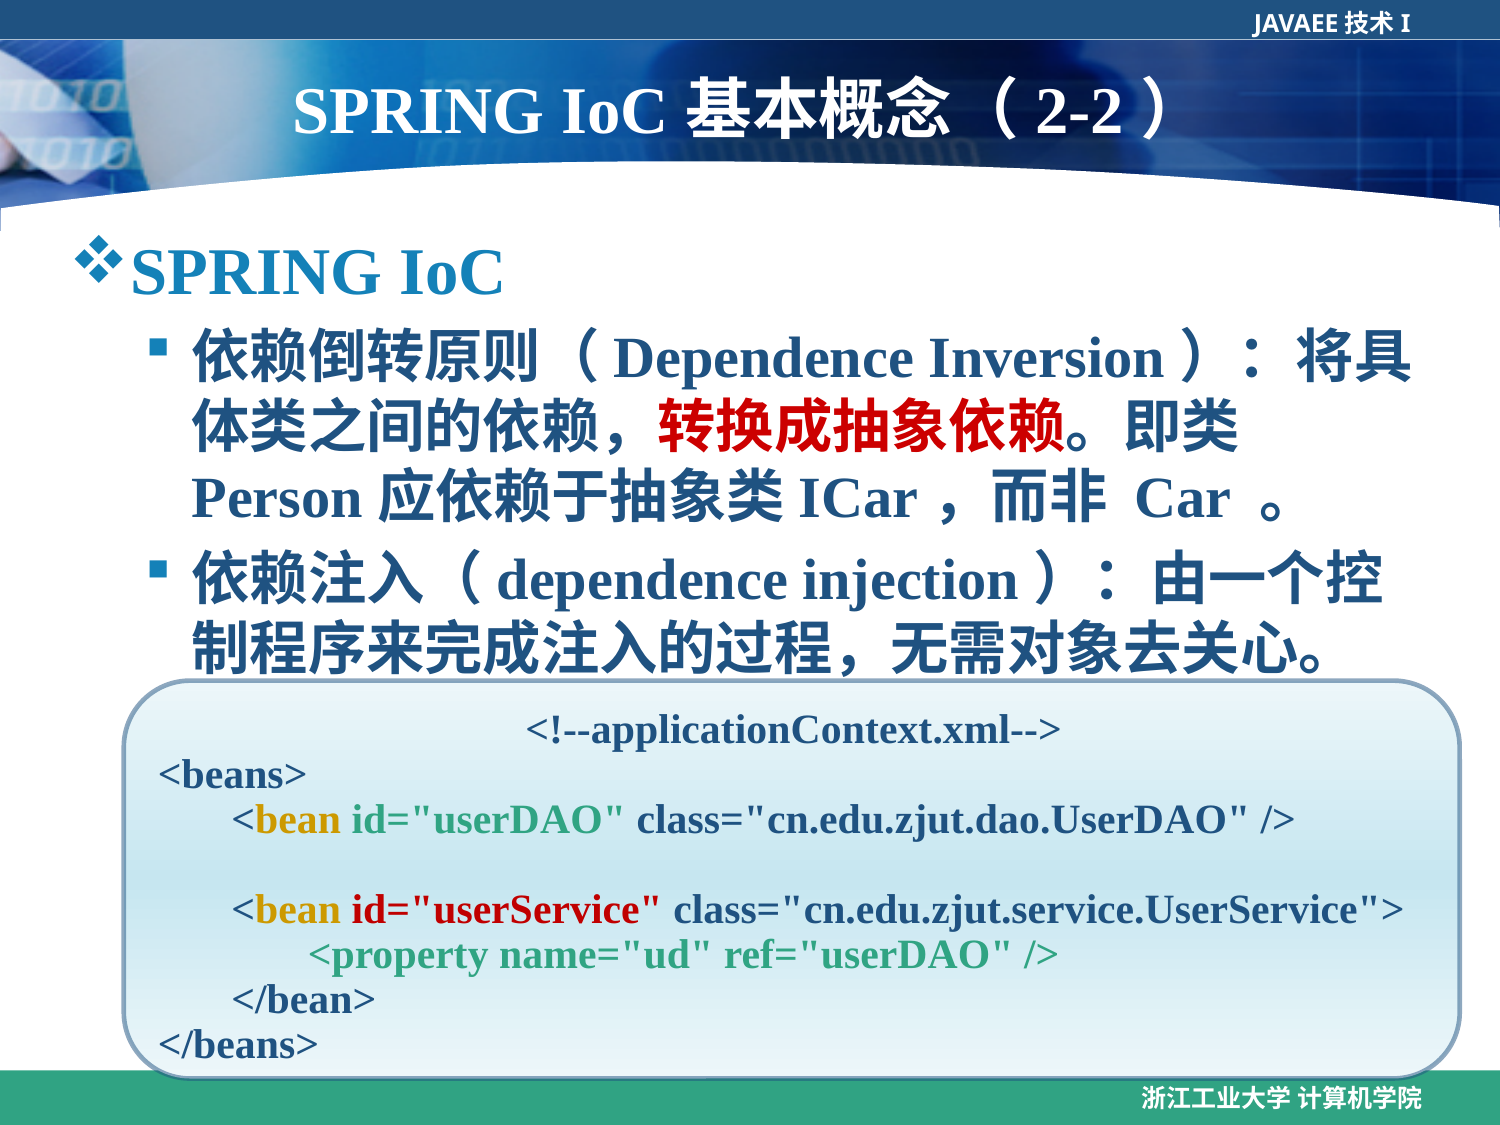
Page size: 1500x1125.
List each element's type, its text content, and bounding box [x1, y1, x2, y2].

list SPRING IoC 依赖倒转原则（Dependence Inversion）：将具体类之间的依赖，转换成抽象依赖。即类Person应依赖于抽象类ICar，而非 Car 。 依赖注入（dependence injection）：由一个控制程序来完成注入的过程，无需对象去关心。 [54, 212, 1437, 989]
title SPRING IoC基本概念（2-2） [74, 52, 1426, 163]
picture [0, 40, 1500, 208]
text_box <!--applicationContext.xml--> <beans> <bean id="userDAO" class="cn.edu.zjut.dao.UserDAO" /> <bean id="userService" class="cn.edu.zjut.service.UserService"> <property name="ud" ref="userDAO" /> </bean> </beans> [123, 680, 1460, 1079]
